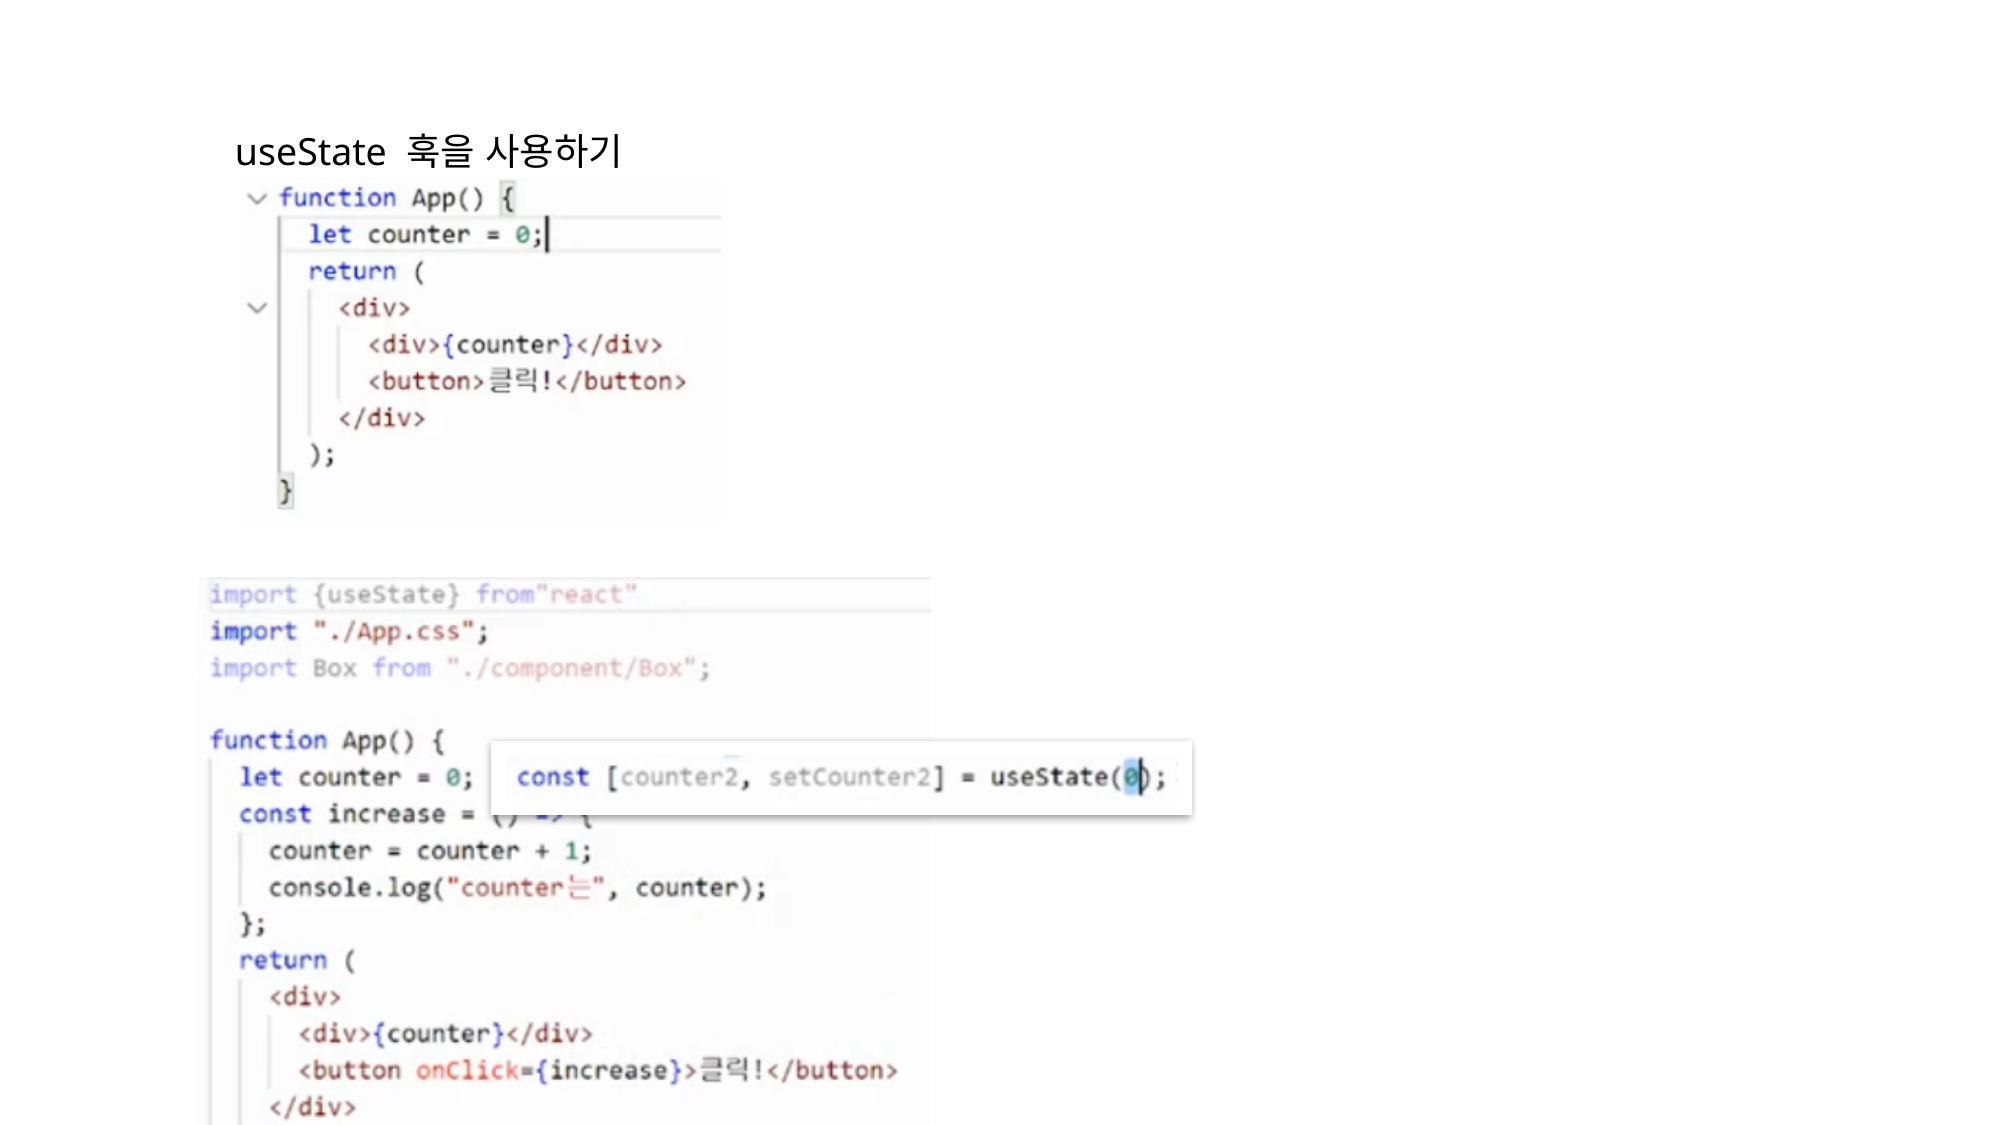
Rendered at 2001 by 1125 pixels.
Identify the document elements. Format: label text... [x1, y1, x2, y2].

picture [240, 177, 721, 521]
text_box useState 훅을 사용하기 [220, 120, 639, 181]
picture [196, 577, 1178, 1125]
